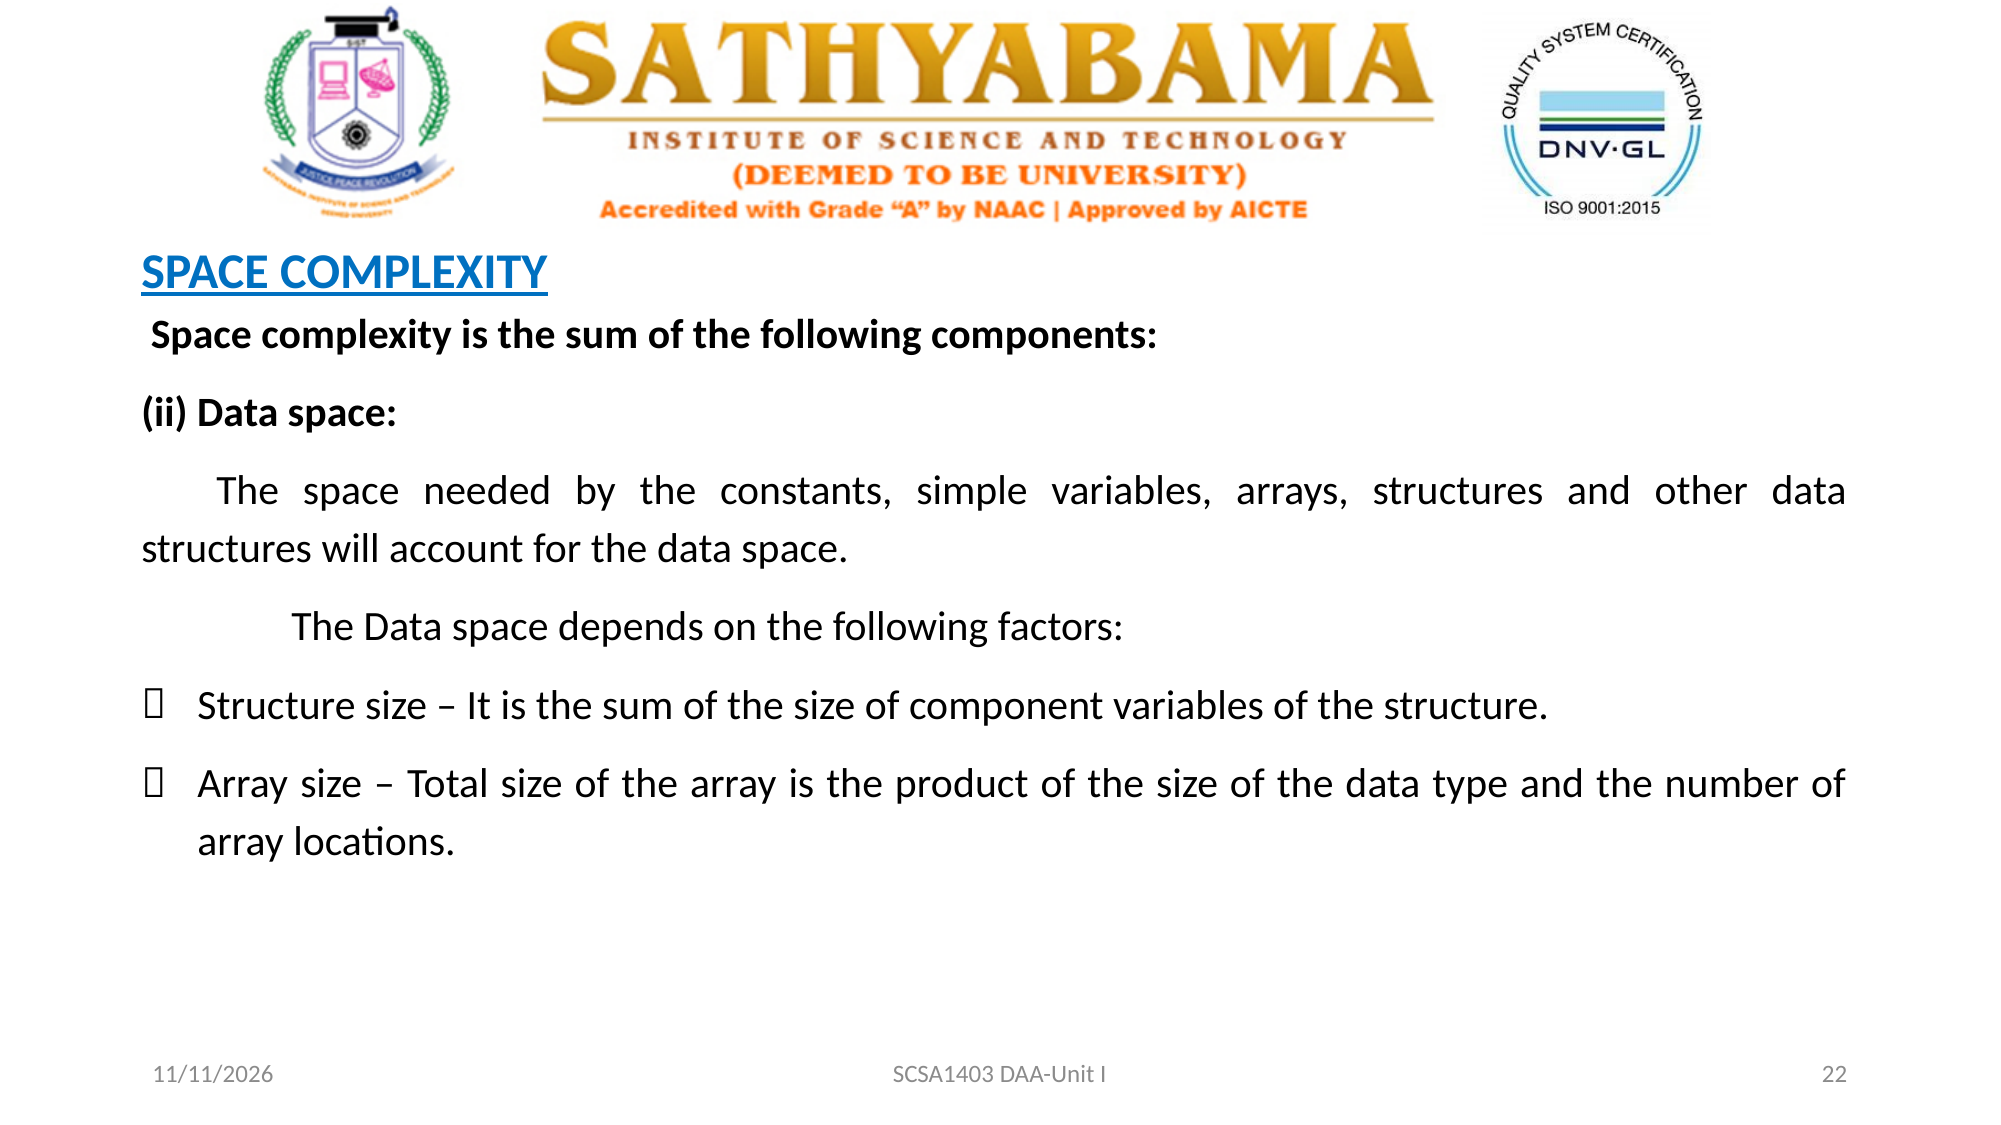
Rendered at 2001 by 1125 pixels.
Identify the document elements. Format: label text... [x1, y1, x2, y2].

footer SCSA1403 DAA-Unit I [662, 1042, 1338, 1103]
picture [248, 3, 469, 227]
picture [529, 0, 1446, 230]
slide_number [137, 1042, 588, 1103]
slide_number 22 [1412, 1042, 1863, 1103]
text_box SPACE COMPLEXITY Space complexity is the sum of the following components: (ii) Data space: The space needed by the constants, simple variables, arrays, structures and other data structures will account for the data space. The Data space depends on the following factors: Structure size – It is the sum of the size of component variables of the structure. Array size – Total size of the array is the product of the size of the data type and the number of array locations. [126, 231, 1863, 1061]
picture [1482, 8, 1711, 231]
